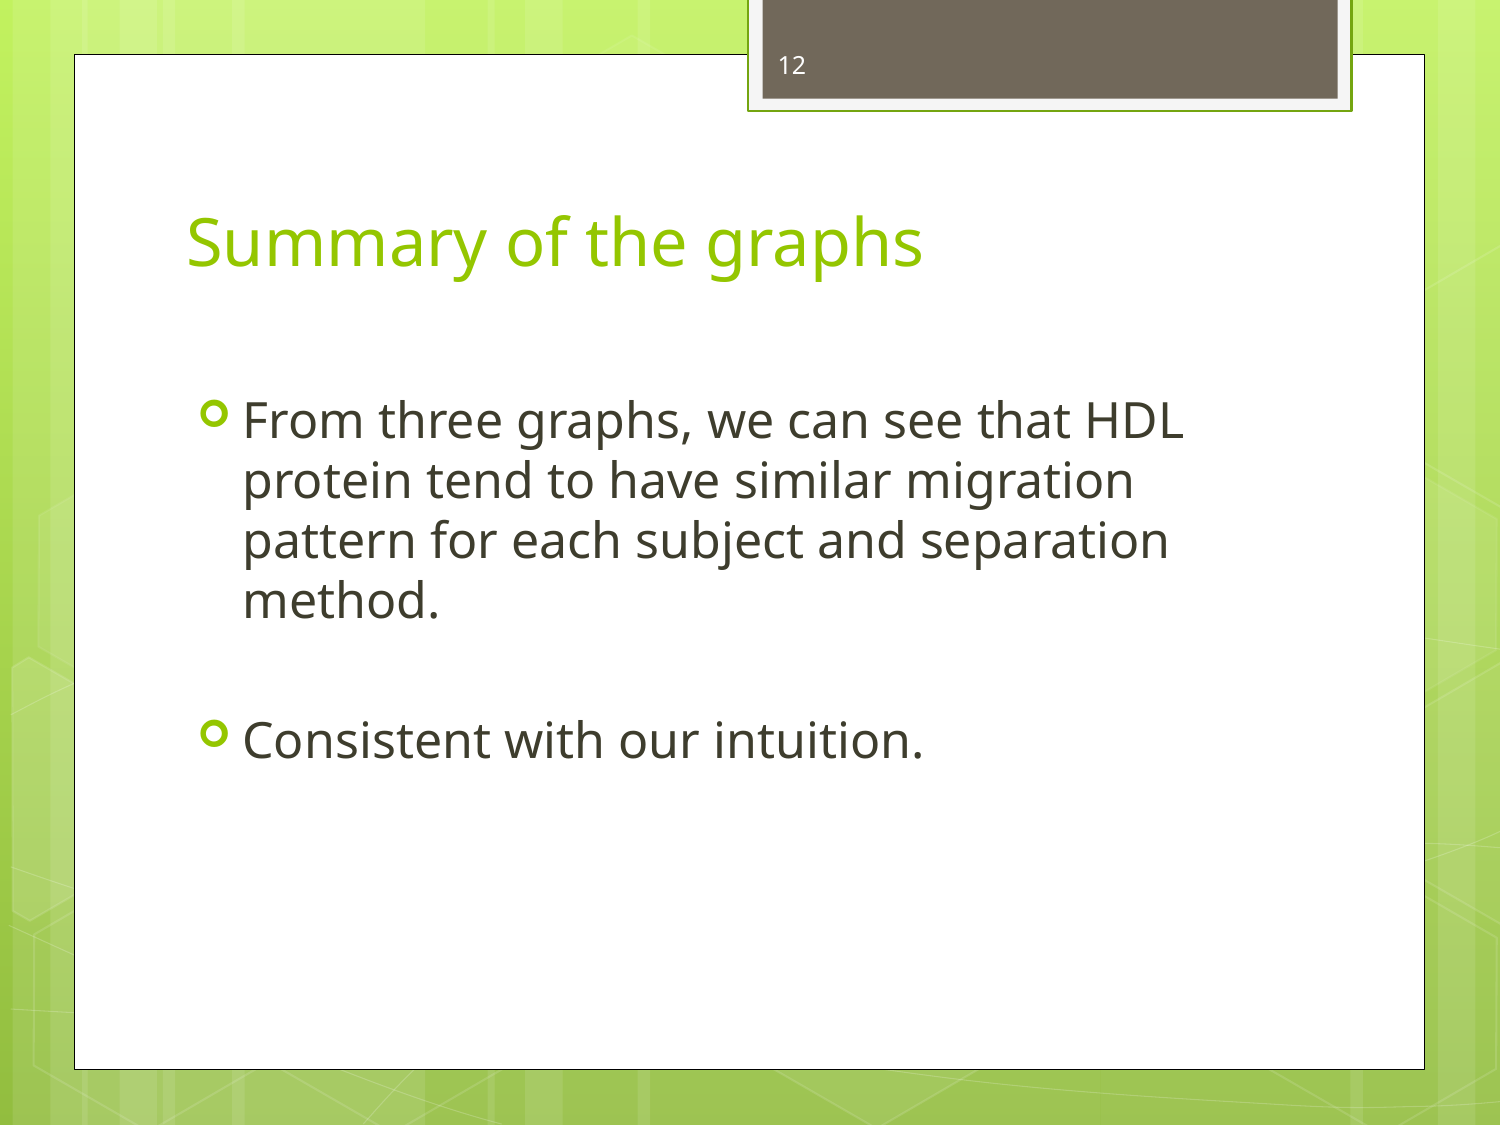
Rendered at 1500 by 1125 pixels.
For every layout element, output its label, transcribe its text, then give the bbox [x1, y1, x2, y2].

title Summary of the graphs [171, 168, 1324, 288]
list From three graphs, we can see that HDL protein tend to have similar migration pattern for each subject and separation method. Consistent with our intuition. [171, 381, 1283, 957]
slide_number 12 [762, 36, 982, 97]
